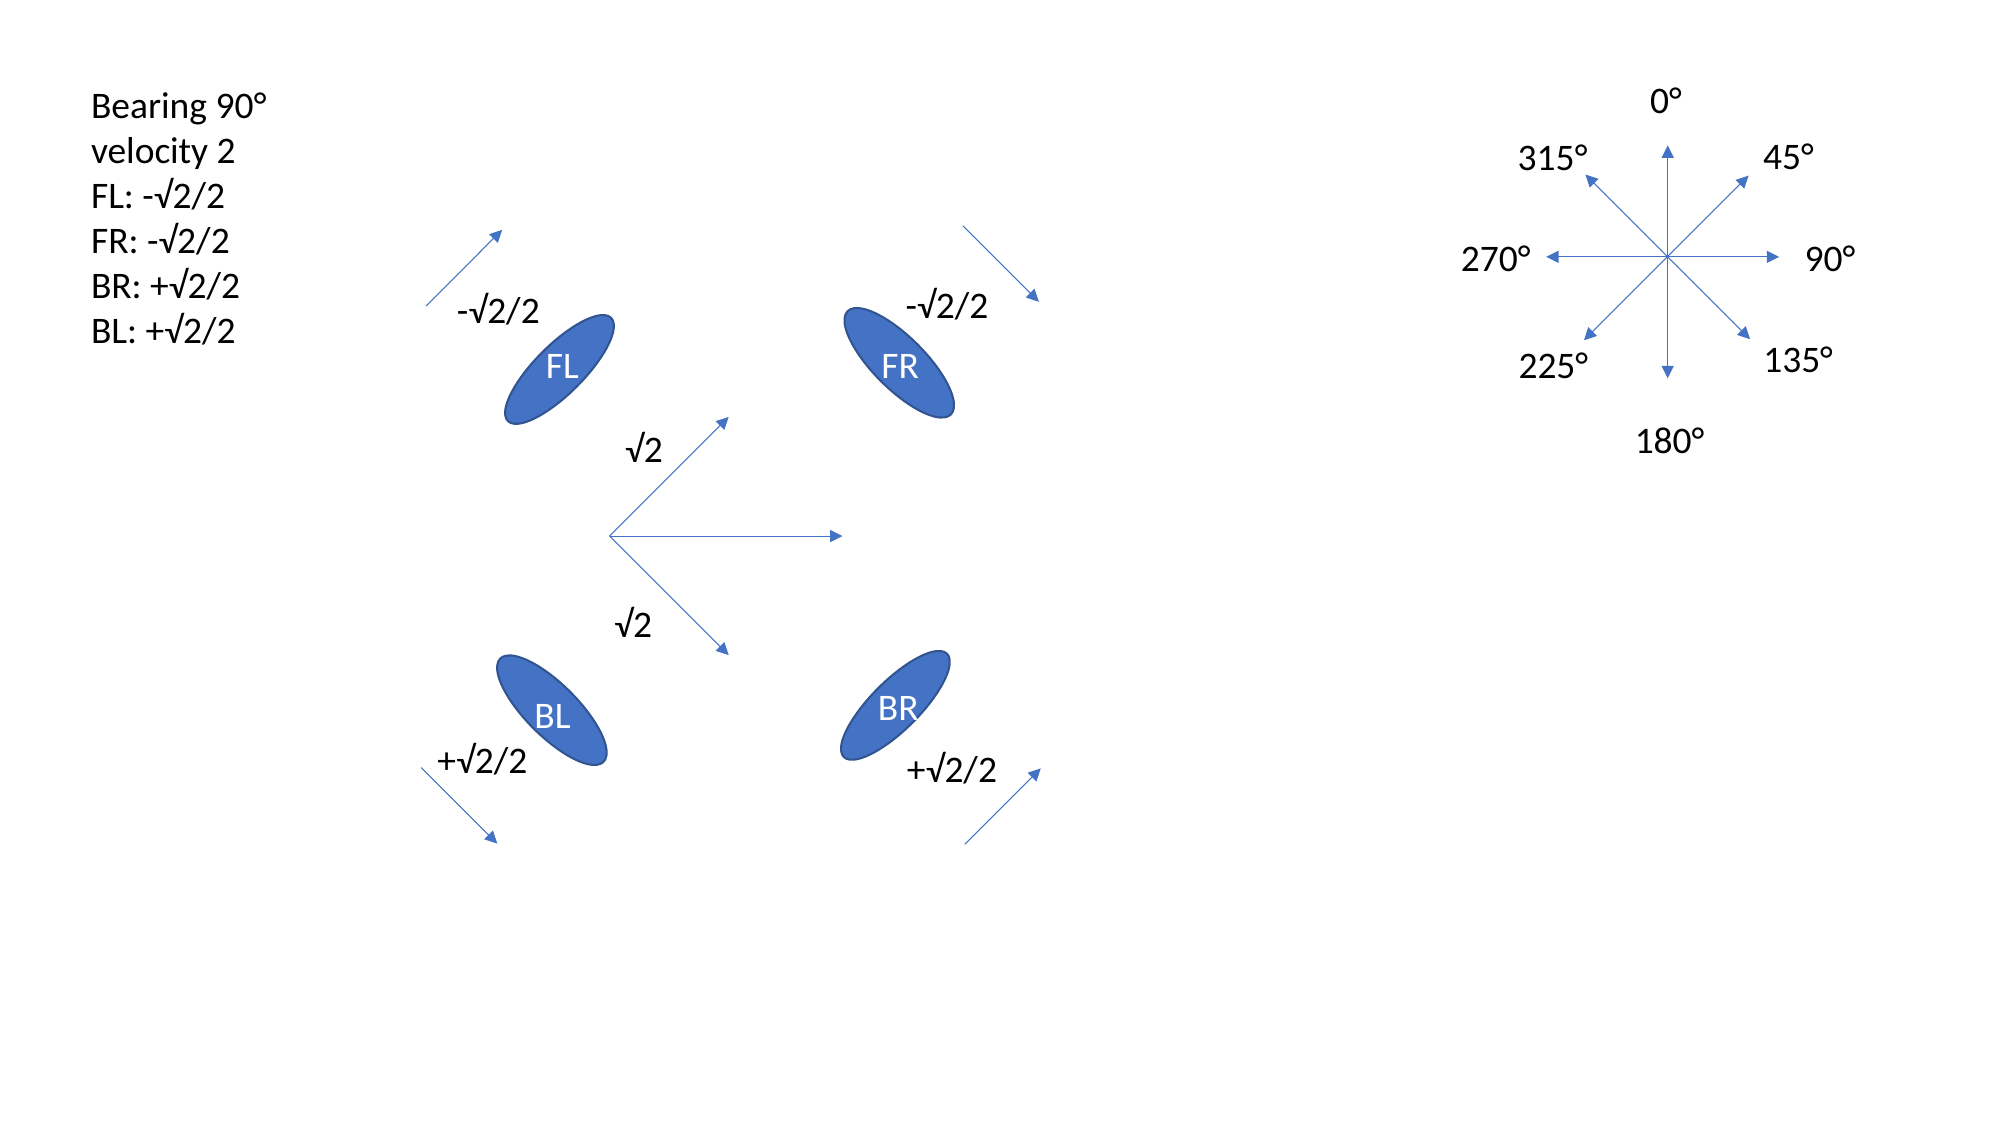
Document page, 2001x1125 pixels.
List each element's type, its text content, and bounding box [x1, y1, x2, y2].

text_box √2 [670, 417, 678, 478]
text_box FR [858, 334, 942, 394]
text_box [496, 654, 563, 702]
text_box +√2/2 [892, 737, 1012, 798]
text_box [840, 712, 901, 761]
text_box -√2/2 [445, 278, 555, 339]
text_box [890, 650, 951, 689]
text_box [893, 372, 956, 419]
text_box 270° [1446, 226, 1546, 287]
text_box -√2/2 [890, 273, 1004, 334]
text_box [843, 307, 908, 356]
text_box 0° [1635, 68, 1697, 128]
text_box √2 [599, 592, 668, 653]
text_box 315° [1503, 125, 1603, 185]
text_box 45° [1748, 124, 1829, 184]
text_box FL [520, 334, 605, 394]
text_box BR [856, 675, 941, 735]
text_box 90° [1789, 226, 1871, 287]
text_box 135° [1748, 327, 1848, 388]
text_box [561, 314, 615, 353]
text_box [548, 720, 608, 766]
text_box +√2/2 [422, 729, 543, 789]
text_box [504, 376, 571, 425]
text_box BL [510, 683, 595, 743]
text_box 225° [1503, 334, 1604, 394]
text_box 180° [1619, 408, 1720, 469]
text_box Bearing 90° velocity 2 FL: -√2/2 FR: -√2/2 BR: +√2/2 BL: +√2/2 [76, 73, 445, 359]
text_box √2 [610, 417, 669, 478]
